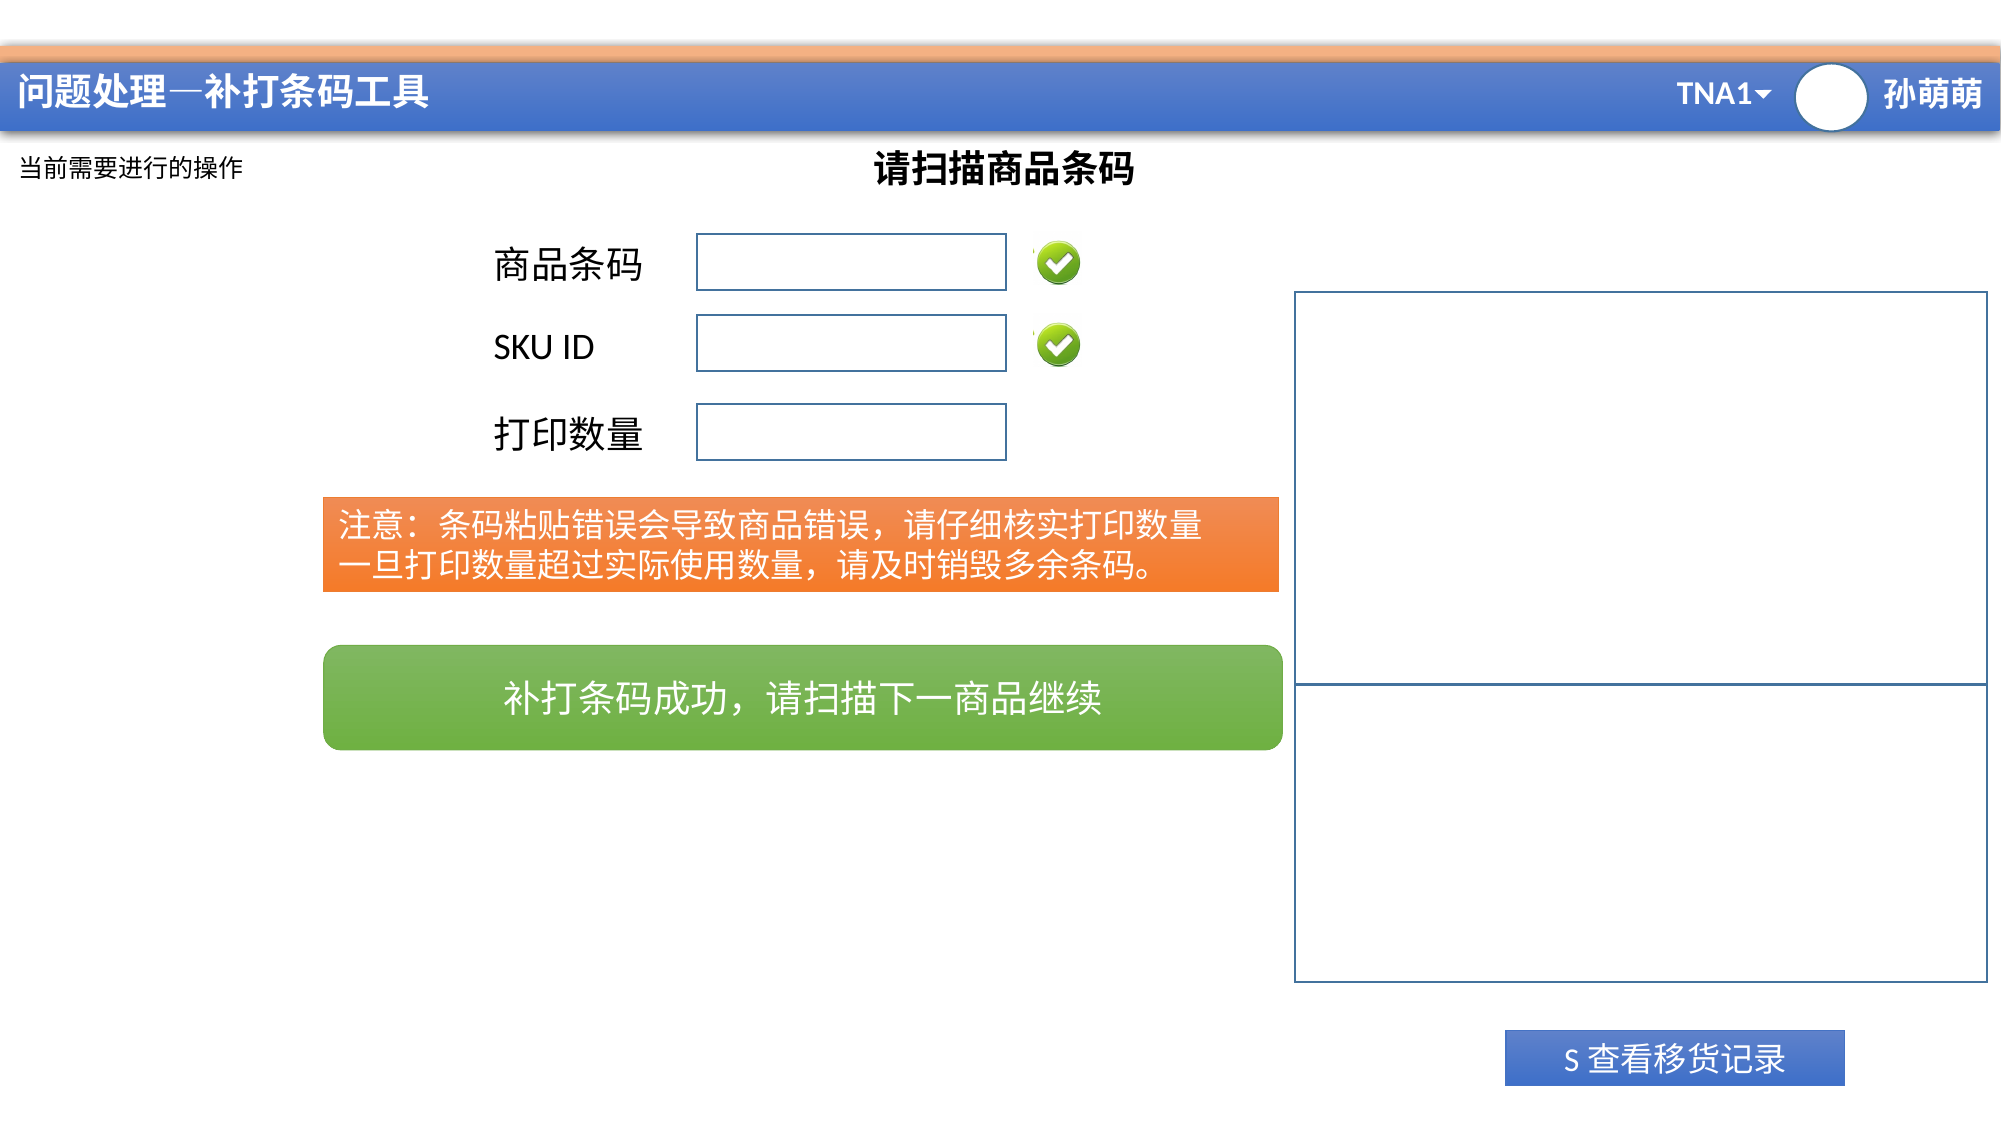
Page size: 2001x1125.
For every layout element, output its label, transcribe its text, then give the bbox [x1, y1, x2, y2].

text_box [696, 233, 1007, 291]
text_box 打印数量 [478, 403, 671, 464]
text_box [696, 314, 1007, 372]
text_box 补打条码成功，请扫描下一商品继续 [323, 644, 1283, 751]
text_box [696, 403, 1007, 461]
text_box 问题处理—补打条码工具 [2, 60, 445, 121]
text_box 注意：条码粘贴错误会导致商品错误，请仔细核实打印数量 一旦打印数量超过实际使用数量，请及时销毁多余条码。 [323, 497, 1279, 592]
picture [1033, 231, 1082, 285]
text_box 商品条码 [478, 233, 671, 294]
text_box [1294, 292, 1987, 1087]
picture [1033, 313, 1082, 367]
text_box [3, 136, 2000, 198]
text_box SKU ID [478, 314, 671, 375]
